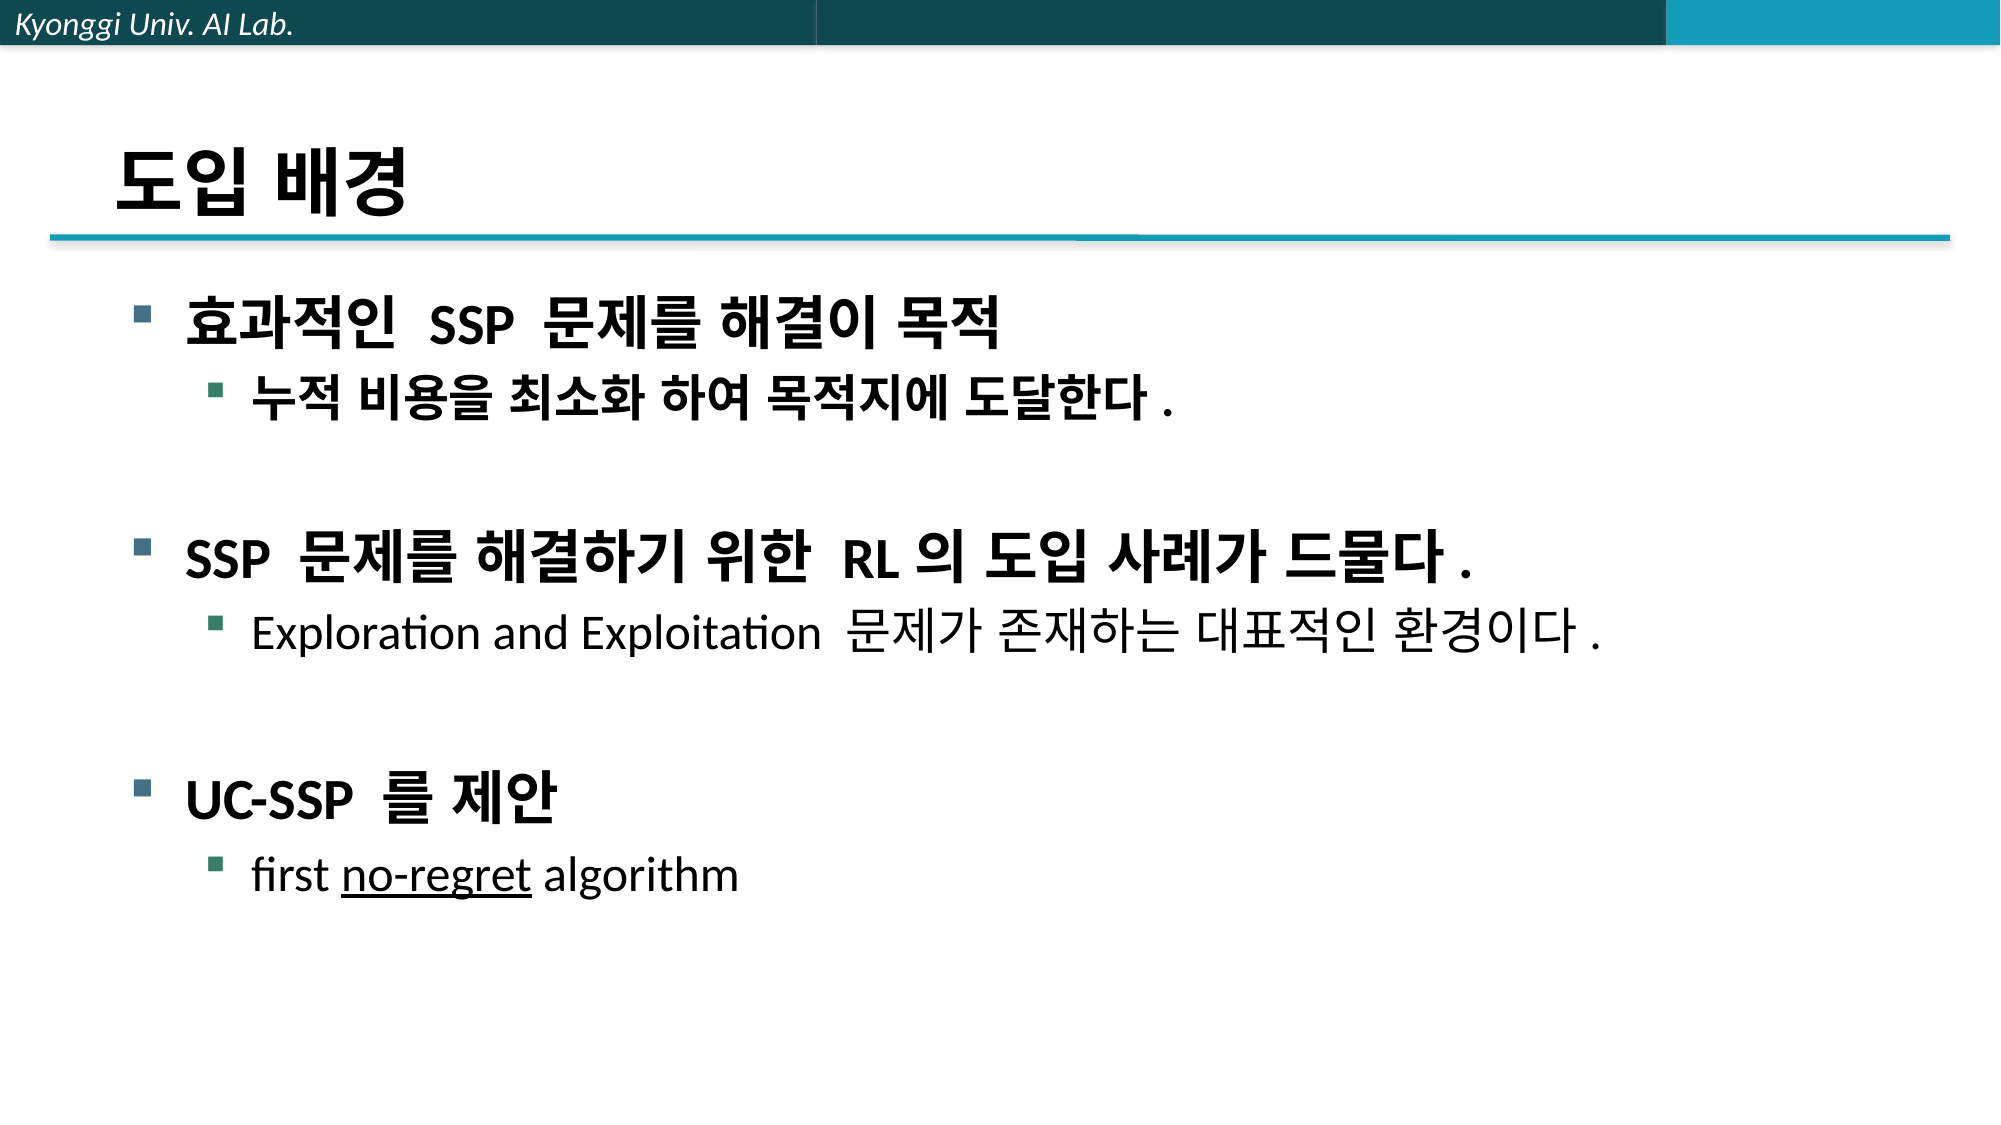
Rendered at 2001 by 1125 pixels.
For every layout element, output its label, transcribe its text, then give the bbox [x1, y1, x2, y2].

list 효과적인 SSP 문제를 해결이 목적 누적 비용을 최소화 하여 목적지에 도달한다. SSP 문제를 해결하기 위한 RL의 도입 사례가 드물다. Exploration and Exploitation 문제가 존재하는 대표적인 환경이다. UC-SSP 를 제안 first no-regret algorithm [114, 278, 1915, 1092]
title 도입 배경 [99, 45, 1900, 233]
